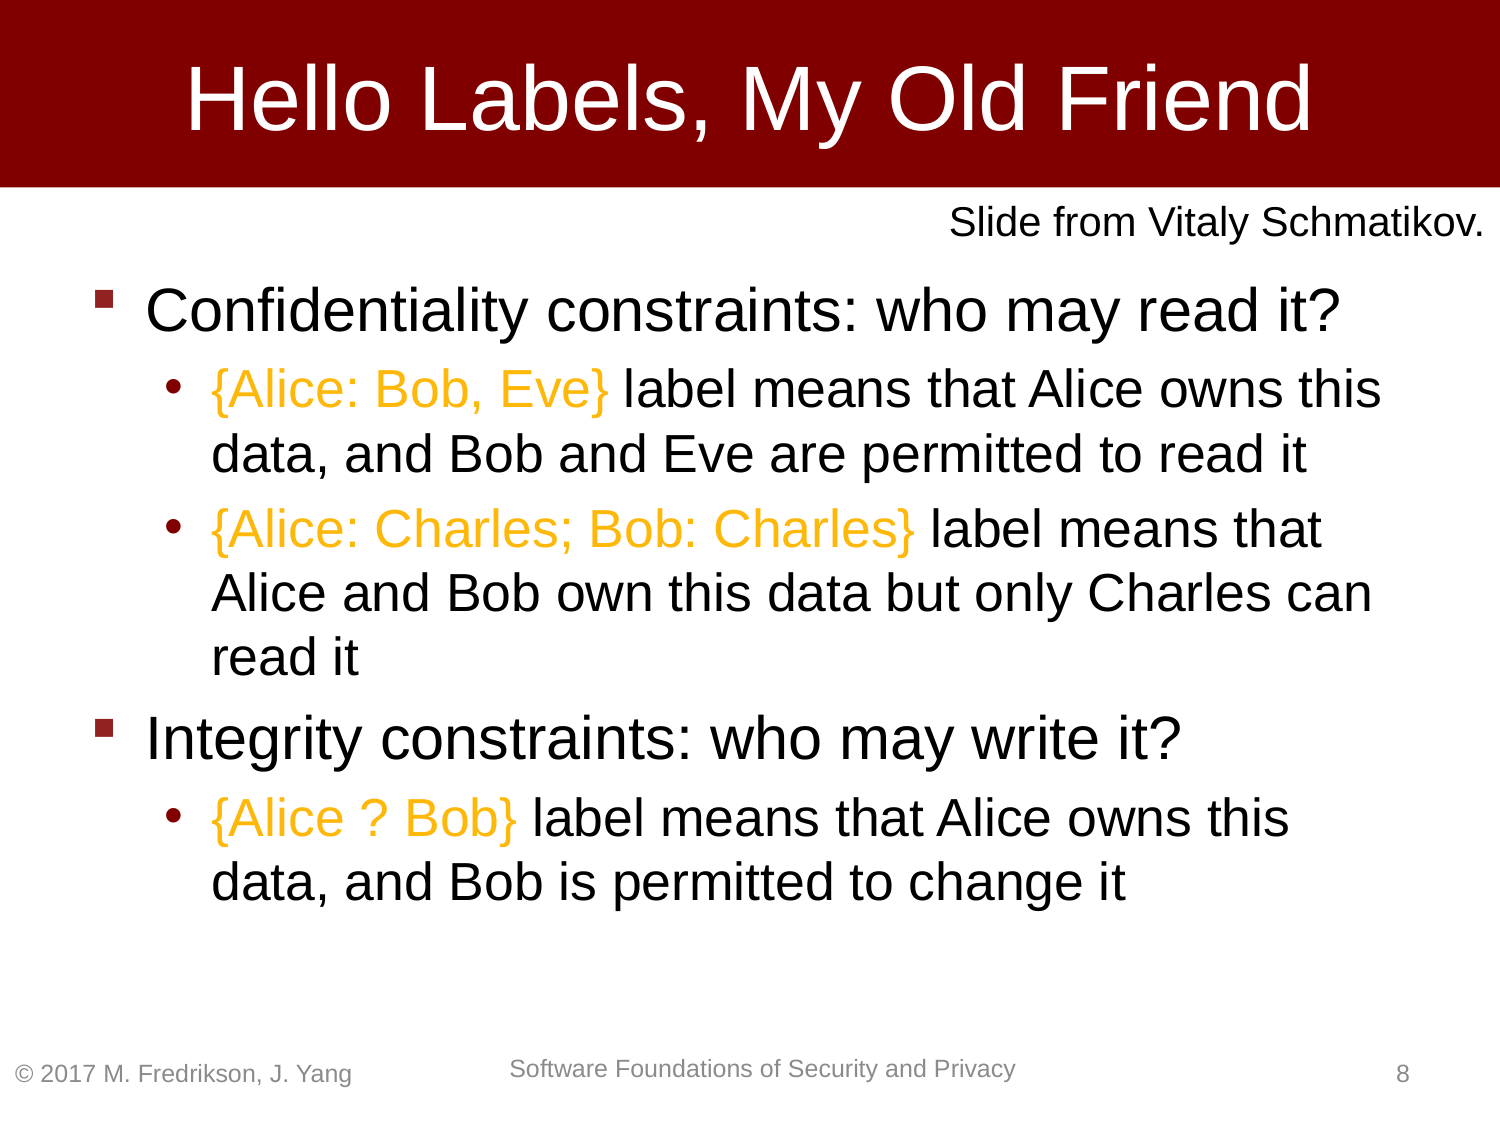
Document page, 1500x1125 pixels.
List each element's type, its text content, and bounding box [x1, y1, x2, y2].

footer © 2017 M. Fredrikson, J. Yang [0, 1042, 475, 1103]
title Hello Labels, My Old Friend [0, 0, 1500, 188]
text_box Slide from Vitaly Schmatikov. [918, 187, 1500, 253]
list Confidentiality constraints: who may read it? {Alice: Bob, Eve} label means that Alice owns this data, and Bob and Eve are permitted to read it {Alice: Charles; Bob: Charles} label means that Alice and Bob own this data but only Charles can read it Integrity constraints: who may write it? {Alice ? Bob} label means that Alice owns this data, and Bob is permitted to change it [75, 262, 1425, 1005]
slide_number 7 [1074, 1042, 1425, 1103]
